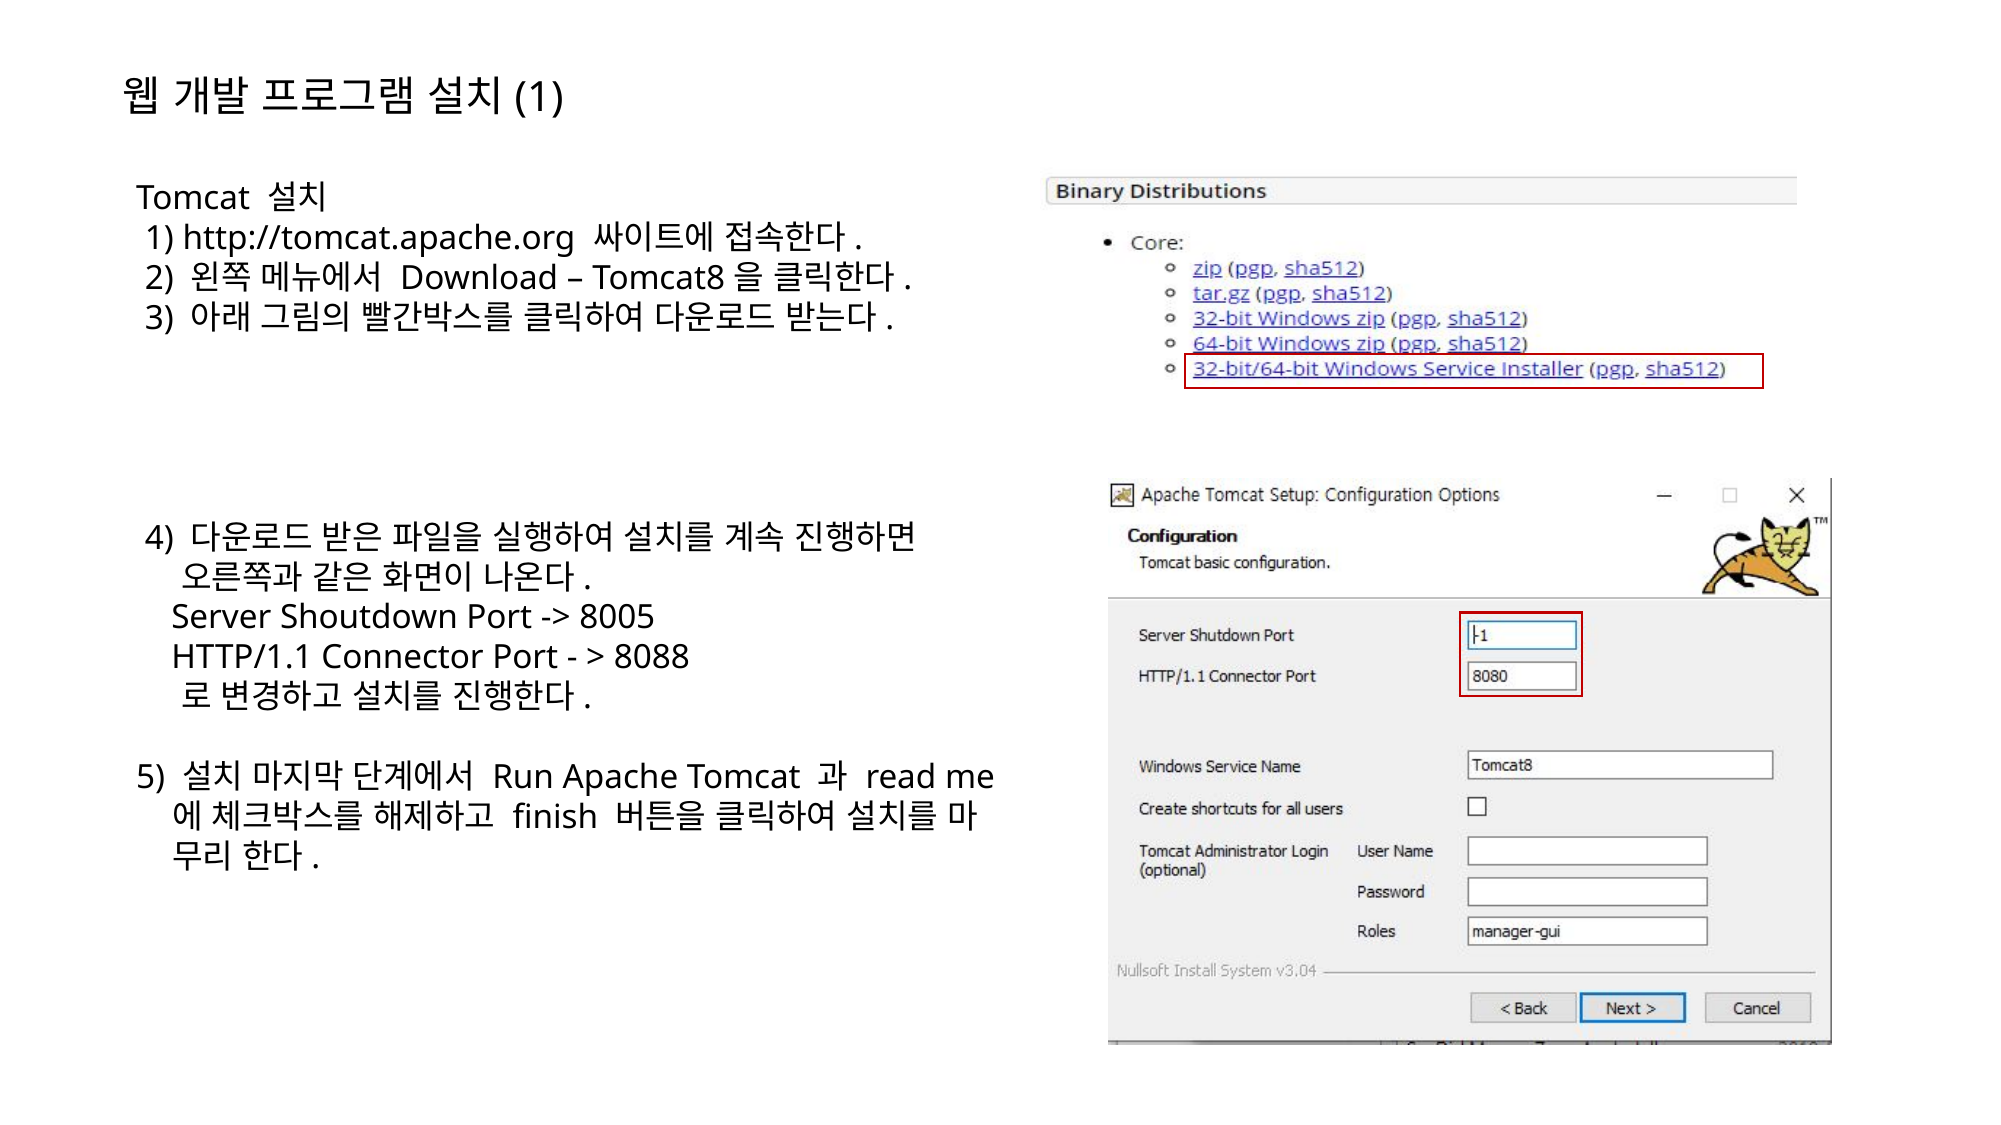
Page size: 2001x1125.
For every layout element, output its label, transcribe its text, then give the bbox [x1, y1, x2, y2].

text_box 웹 개발 프로그램 설치(1) [108, 62, 771, 127]
picture [1108, 478, 1832, 1045]
picture [1040, 157, 1797, 385]
text_box [1184, 385, 1764, 389]
text_box Tomcat 설치 1) http://tomcat.apache.org 싸이트에 접속한다. 2) 왼쪽 메뉴에서 Download – Tomcat8을 클릭한다. 3) 아래 그림의 빨간박스를 클릭하여 다운로드 받는다. [121, 169, 1854, 464]
text_box 4) 다운로드 받은 파일을 실행하여 설치를 계속 진행하면 오른쪽과 같은 화면이 나온다. Server Shoutdown Port -> 8005 HTTP/1.1 Connector Port - > 8088 로 변경하고 설치를 진행한다. 5) 설치 마지막 단계에서 Run Apache Tomcat 과 read me 에 체크박스를 해제하고 finish 버튼을 클릭하여 설치를 마 무리 한다. [121, 508, 1053, 923]
